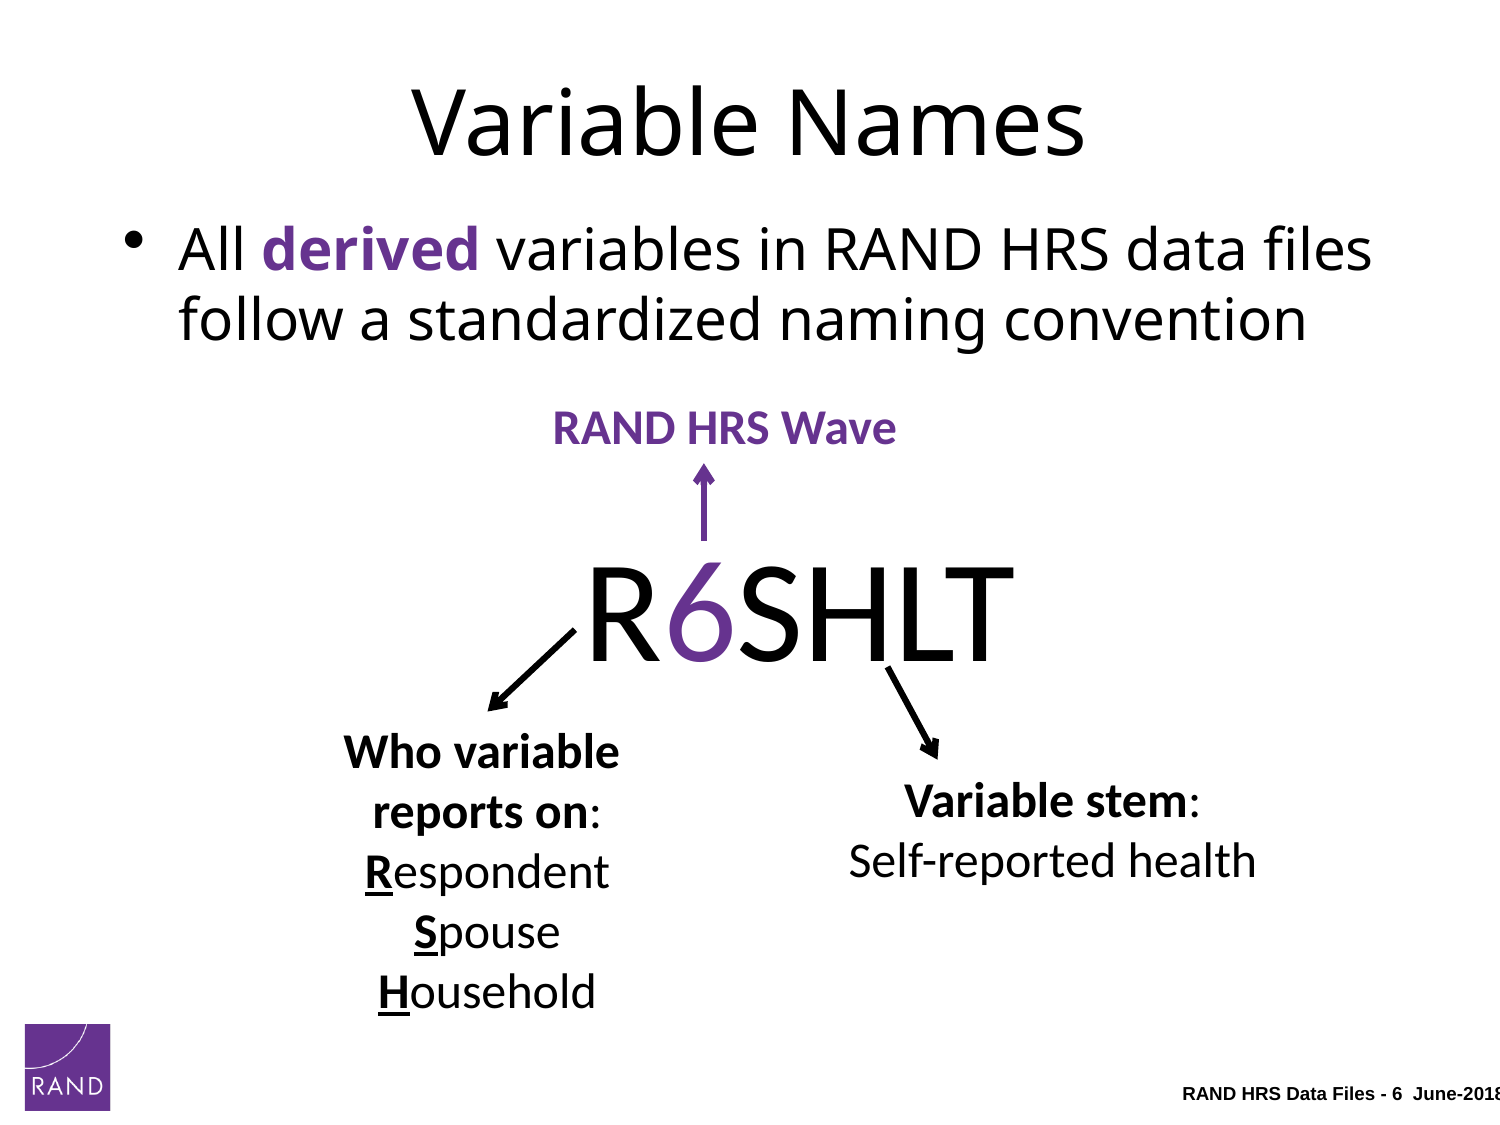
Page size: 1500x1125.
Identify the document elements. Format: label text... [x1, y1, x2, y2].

list All derived variables in RAND HRS data files follow a standardized naming convention [122, 212, 1398, 357]
title Variable Names [0, 63, 1500, 164]
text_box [487, 629, 576, 712]
text_box RAND HRS Wave [537, 387, 913, 463]
text_box R6SHLT [262, 508, 1338, 699]
picture [24, 1024, 113, 1111]
text_box Who variable reports on: Respondent Spouse Household [249, 711, 725, 1027]
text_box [887, 666, 938, 760]
text_box Variable stem: Self-reported health [805, 759, 1300, 895]
